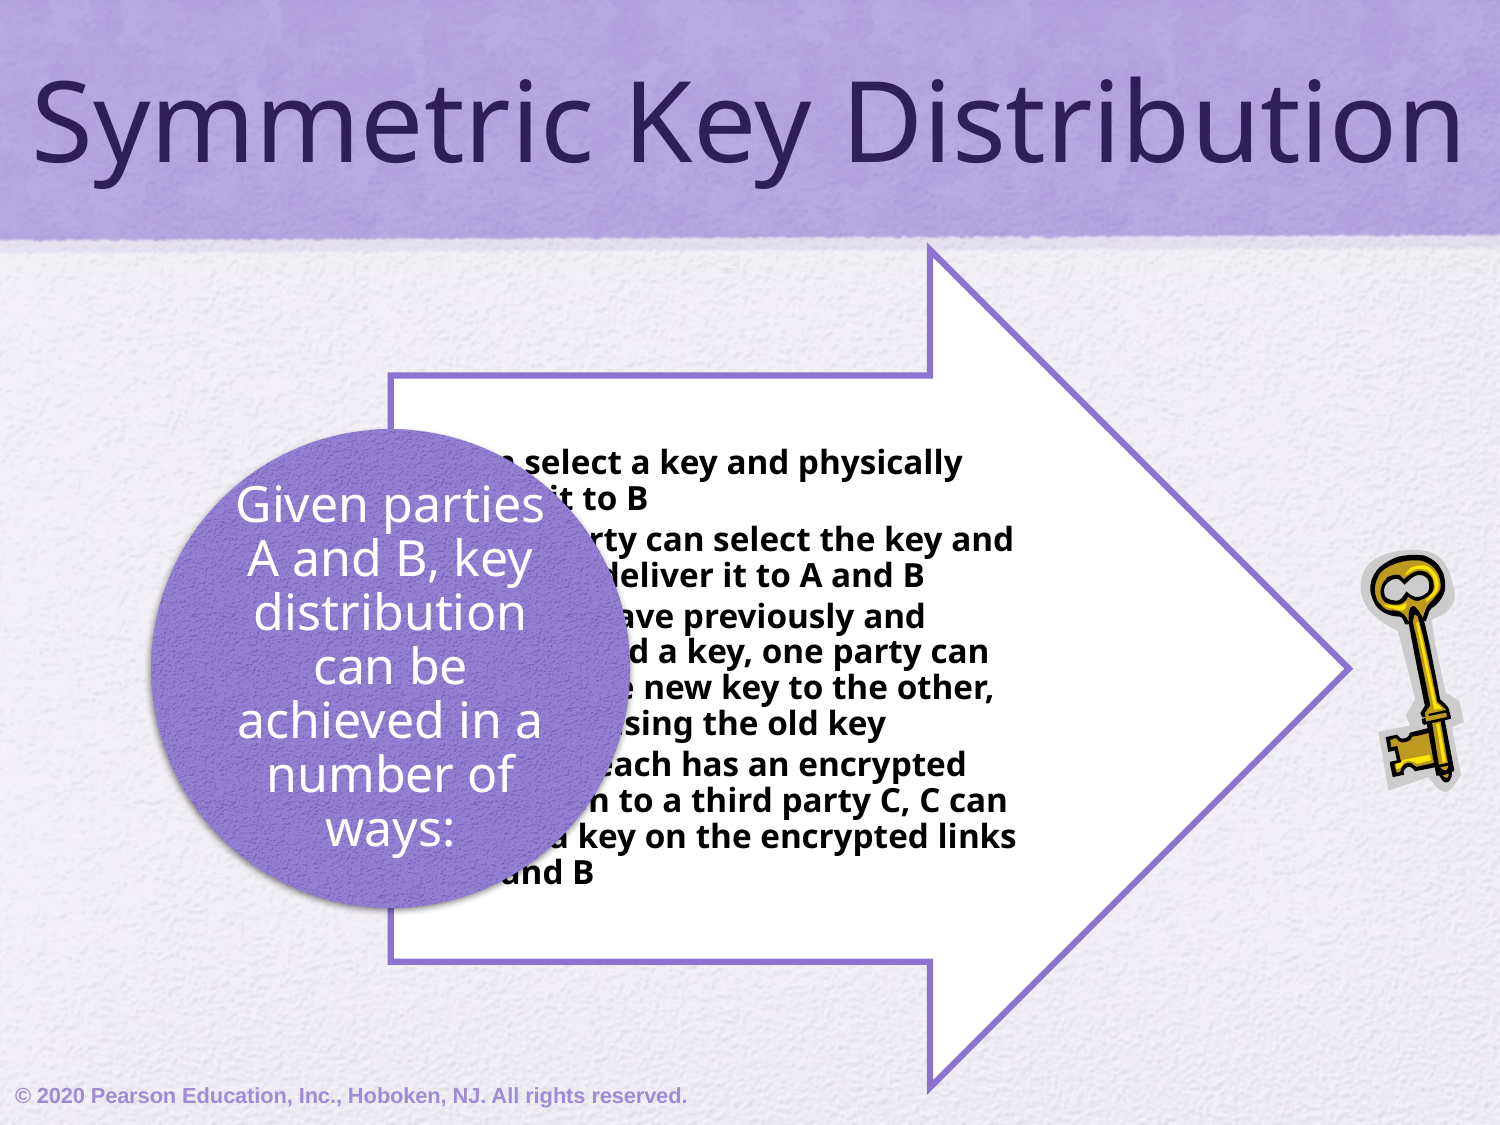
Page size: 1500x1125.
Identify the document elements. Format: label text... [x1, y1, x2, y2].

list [22, 247, 1478, 1091]
picture [0, 239, 1500, 1125]
footer © 2020 Pearson Education, Inc., Hoboken, NJ. All rights reserved. [0, 1065, 763, 1125]
title Symmetric Key Distribution [0, 6, 1500, 239]
